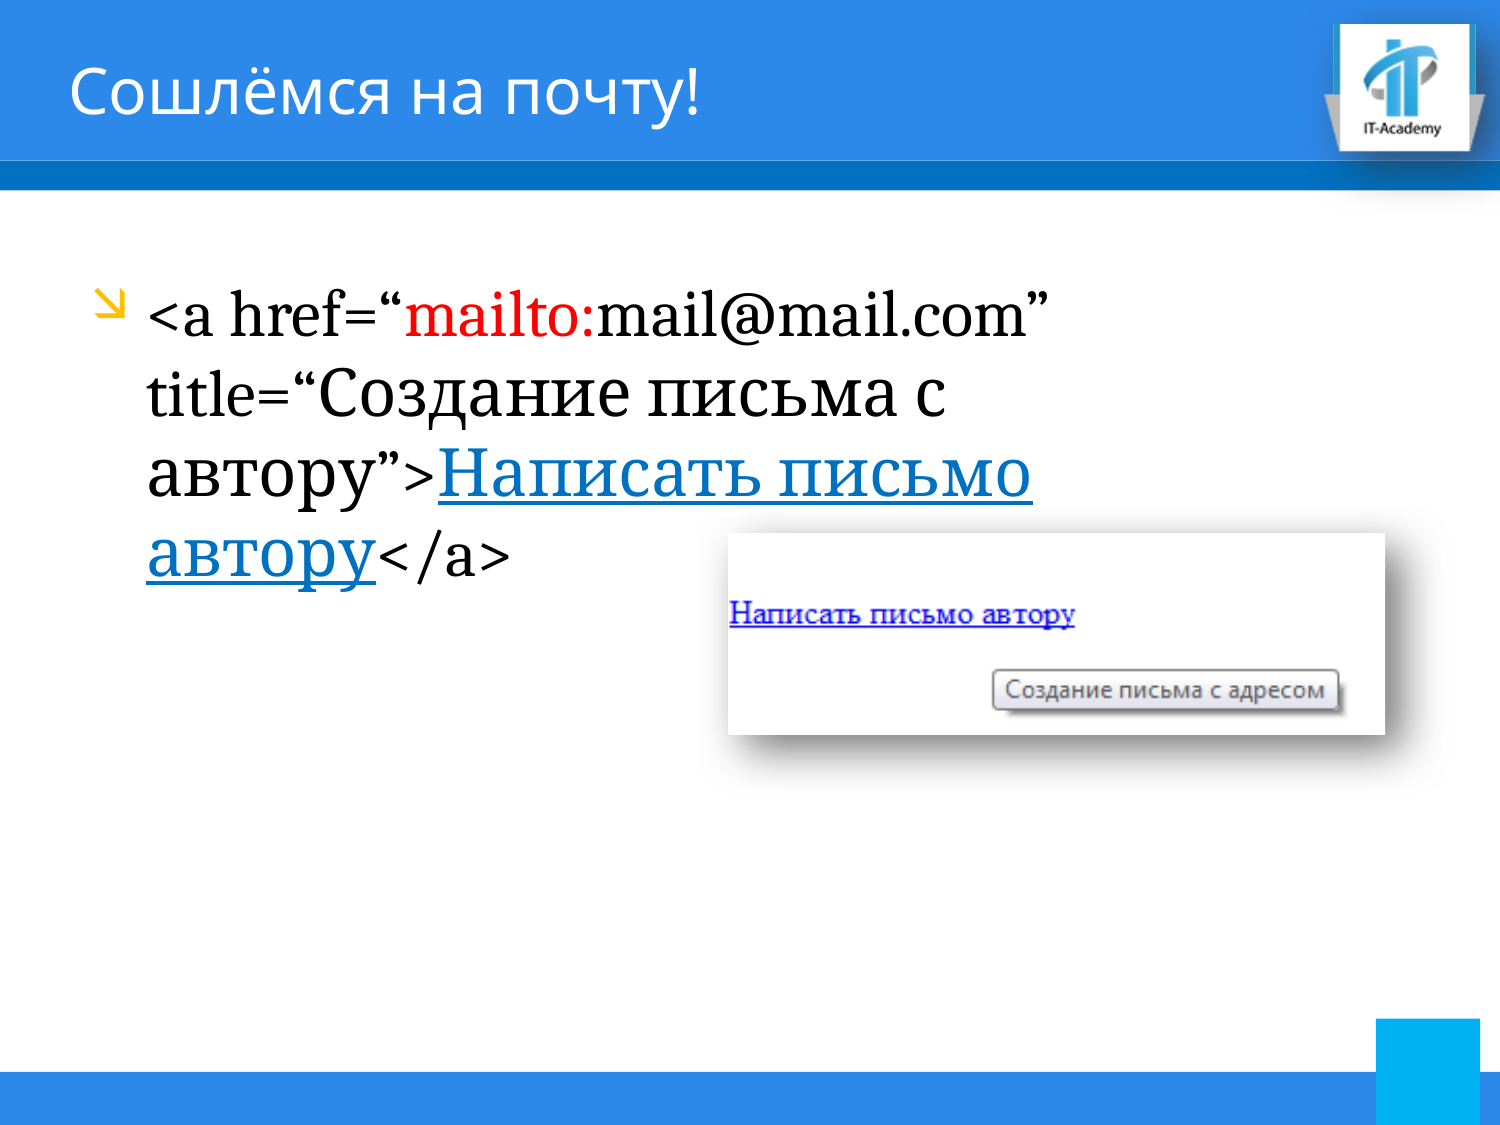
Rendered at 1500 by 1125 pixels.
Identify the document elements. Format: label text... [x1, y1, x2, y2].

list <a href=“mailto:mail@mail.com” title=“Создание письма с автору”>Написать письмо автору</a> [75, 262, 1425, 1005]
picture [727, 533, 1386, 735]
title Сошлёмся на почту! [53, 42, 1404, 135]
picture [1323, 24, 1487, 153]
